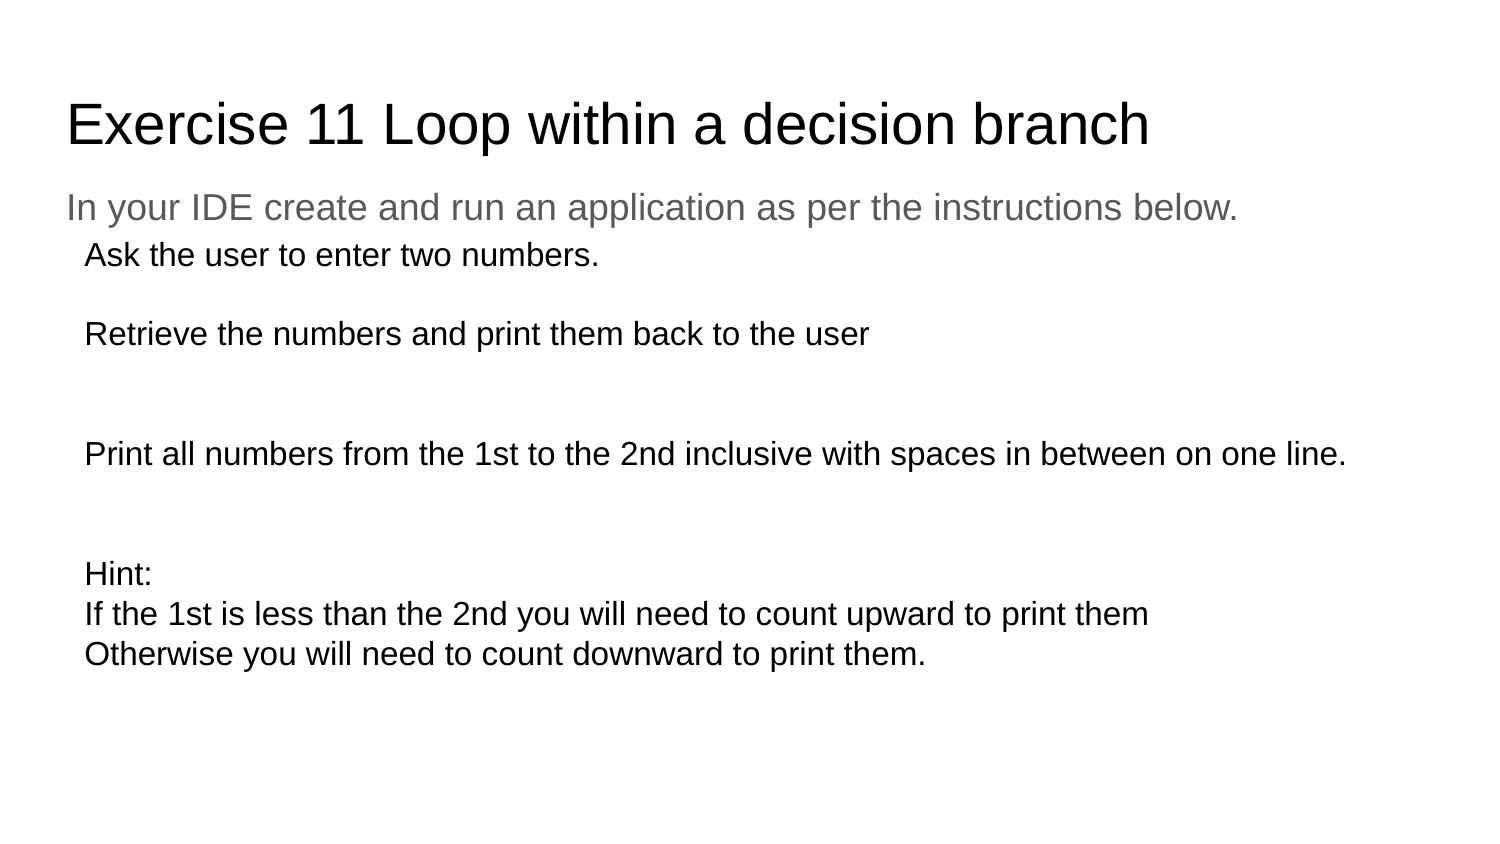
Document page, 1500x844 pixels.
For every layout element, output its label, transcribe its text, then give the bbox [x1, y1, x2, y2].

title Exercise 11 Loop within a decision branch [51, 71, 1449, 160]
text_box Ask the user to enter two numbers. Retrieve the numbers and print them back to the user Print all numbers from the 1st to the 2nd inclusive with spaces in between on one line. Hint: If the 1st is less than the 2nd you will need to count upward to print them Otherwise you will need to count downward to print them. [69, 217, 1390, 787]
list In your IDE create and run an application as per the instructions below. [51, 160, 1449, 231]
